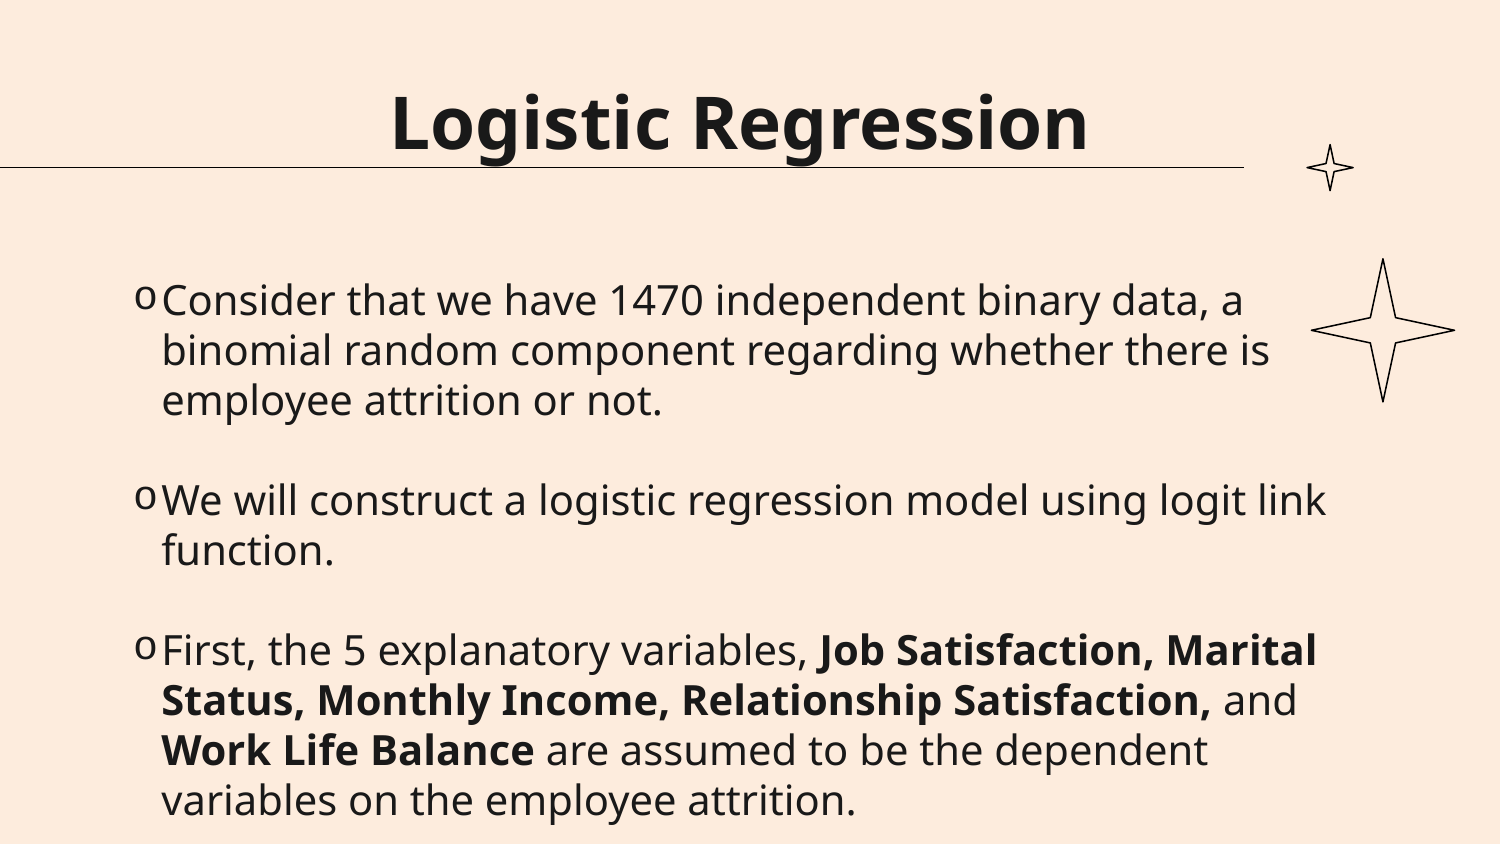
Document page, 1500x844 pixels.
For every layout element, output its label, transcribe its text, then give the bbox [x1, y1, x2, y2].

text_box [1306, 144, 1455, 403]
text_box Logistic Regression [118, 72, 1382, 158]
text_box Consider that we have 1470 independent binary data, a binomial random component regarding whether there is employee attrition or not. We will construct a logistic regression model using logit link function. First, the 5 explanatory variables, Job Satisfaction, Marital Status, Monthly Income, Relationship Satisfaction, and Work Life Balance are assumed to be the dependent variables on the employee attrition. [118, 158, 1382, 725]
